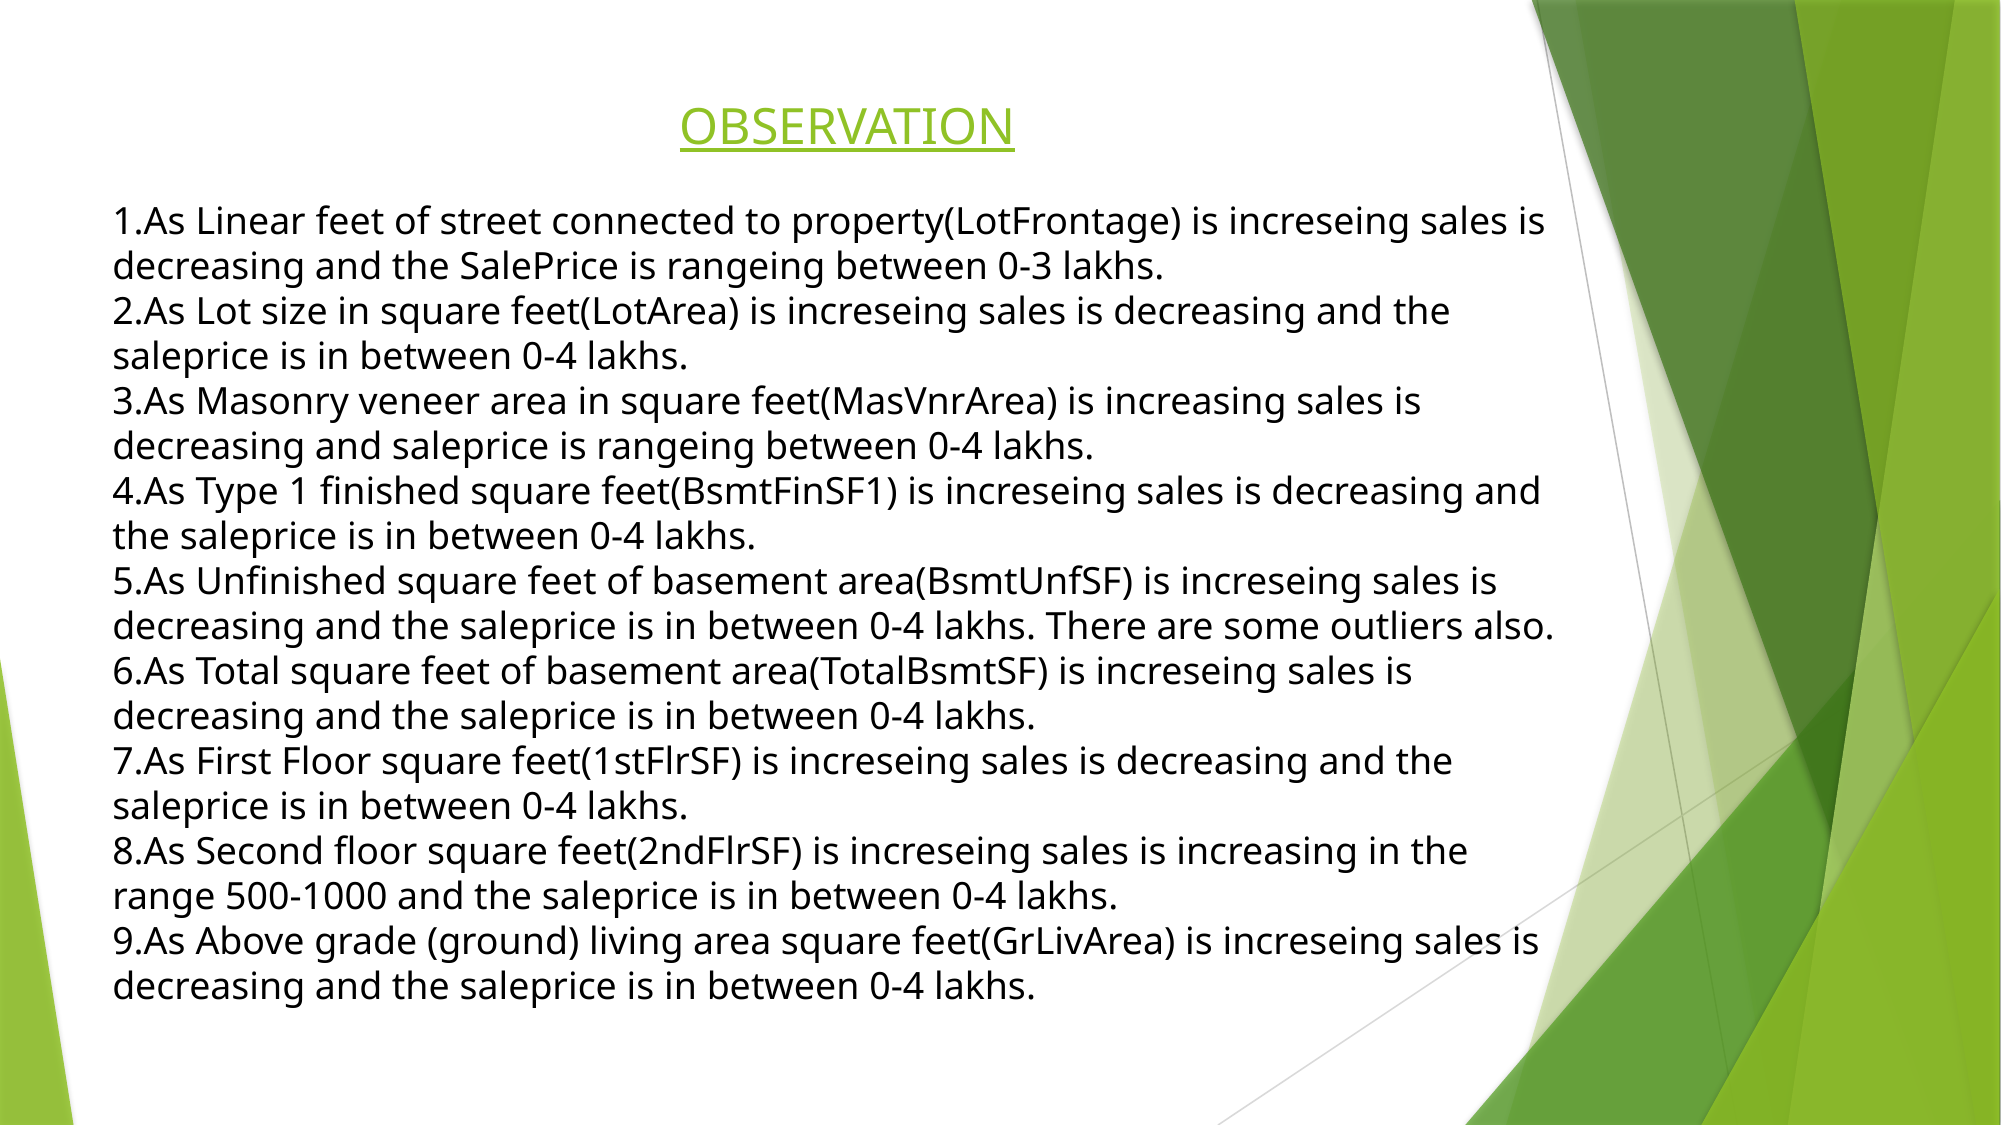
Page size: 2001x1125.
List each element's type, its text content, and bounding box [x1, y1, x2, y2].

text_box 1.As Linear feet of street connected to property(LotFrontage) is increseing sales is decreasing and the SalePrice is rangeing between 0-3 lakhs. 2.As Lot size in square feet(LotArea) is increseing sales is decreasing and the saleprice is in between 0-4 lakhs. 3.As Masonry veneer area in square feet(MasVnrArea) is increasing sales is decreasing and saleprice is rangeing between 0-4 lakhs. 4.As Type 1 finished square feet(BsmtFinSF1) is increseing sales is decreasing and the saleprice is in between 0-4 lakhs. 5.As Unfinished square feet of basement area(BsmtUnfSF) is increseing sales is decreasing and the saleprice is in between 0-4 lakhs. There are some outliers also. 6.As Total square feet of basement area(TotalBsmtSF) is increseing sales is decreasing and the saleprice is in between 0-4 lakhs. 7.As First Floor square feet(1stFlrSF) is increseing sales is decreasing and the saleprice is in between 0-4 lakhs. 8.As Second floor square feet(2ndFlrSF) is increseing sales is increasing in the range 500-1000 and the saleprice is in between 0-4 lakhs. 9.As Above grade (ground) living area square feet(GrLivArea) is increseing sales is decreasing and the saleprice is in between 0-4 lakhs. [97, 190, 1598, 1060]
text_box OBSERVATION [346, 87, 1349, 162]
